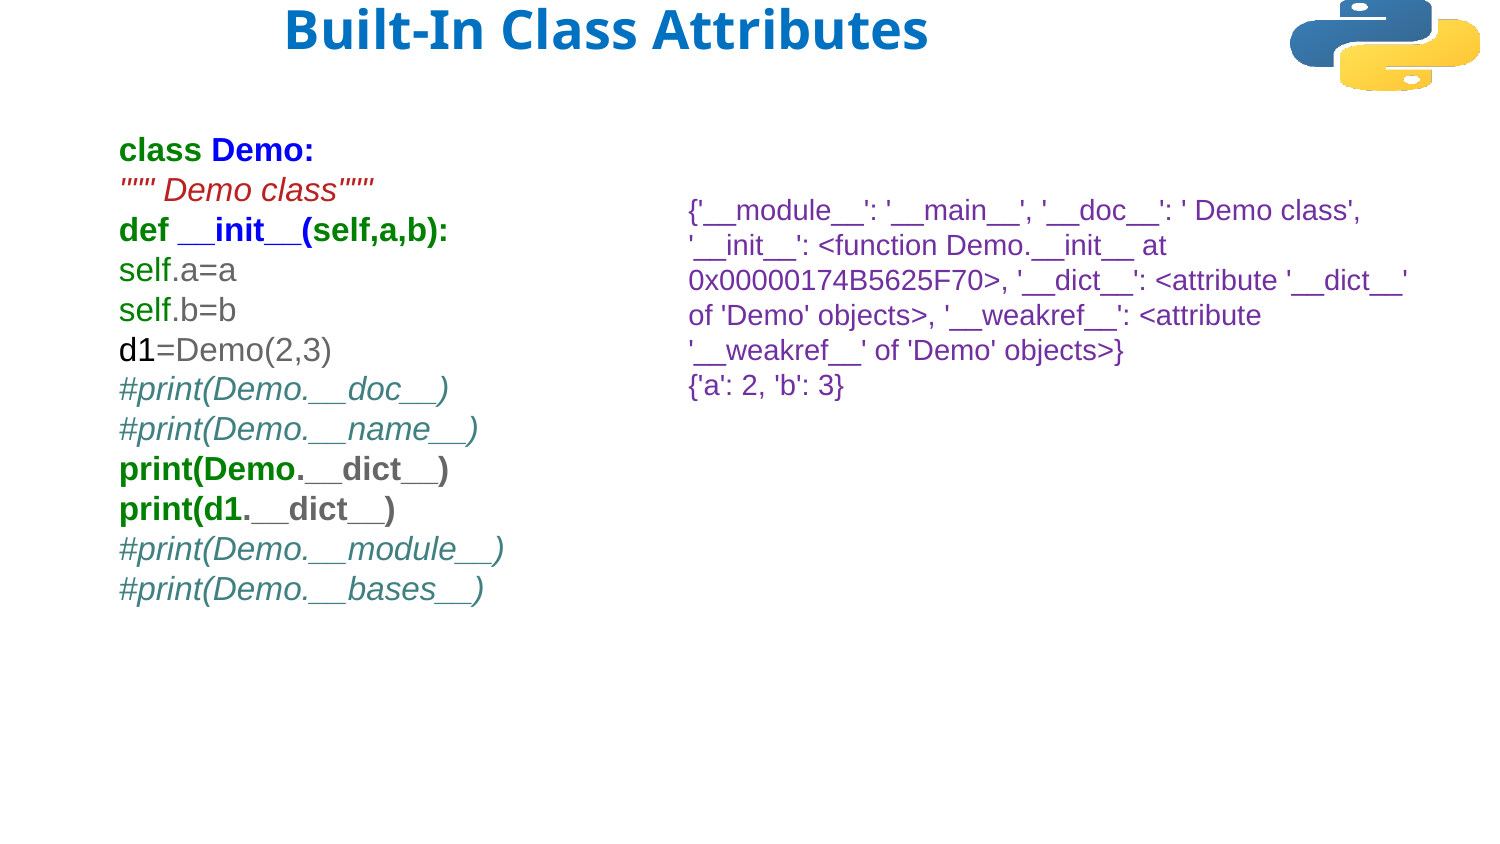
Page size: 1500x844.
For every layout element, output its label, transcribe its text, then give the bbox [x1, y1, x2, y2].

text_box Built-In Class Attributes [84, 0, 1130, 19]
picture [1290, 0, 1481, 91]
text_box class Demo: """ Demo class""" def __init__(self,a,b): self.a=a self.b=b d1=Demo(2,3) #print(Demo.__doc__) #print(Demo.__name__) print(Demo.__dict__) print(d1.__dict__) #print(Demo.__module__) #print(Demo.__bases__) [104, 120, 750, 615]
text_box {'__module__': '__main__', '__doc__': ' Demo class', '__init__': <function Demo.__init__ at 0x00000174B5625F70>, '__dict__': <attribute '__dict__' of 'Demo' objects>, '__weakref__': <attribute '__weakref__' of 'Demo' objects>} {'a': 2, 'b': 3} [673, 183, 1424, 409]
